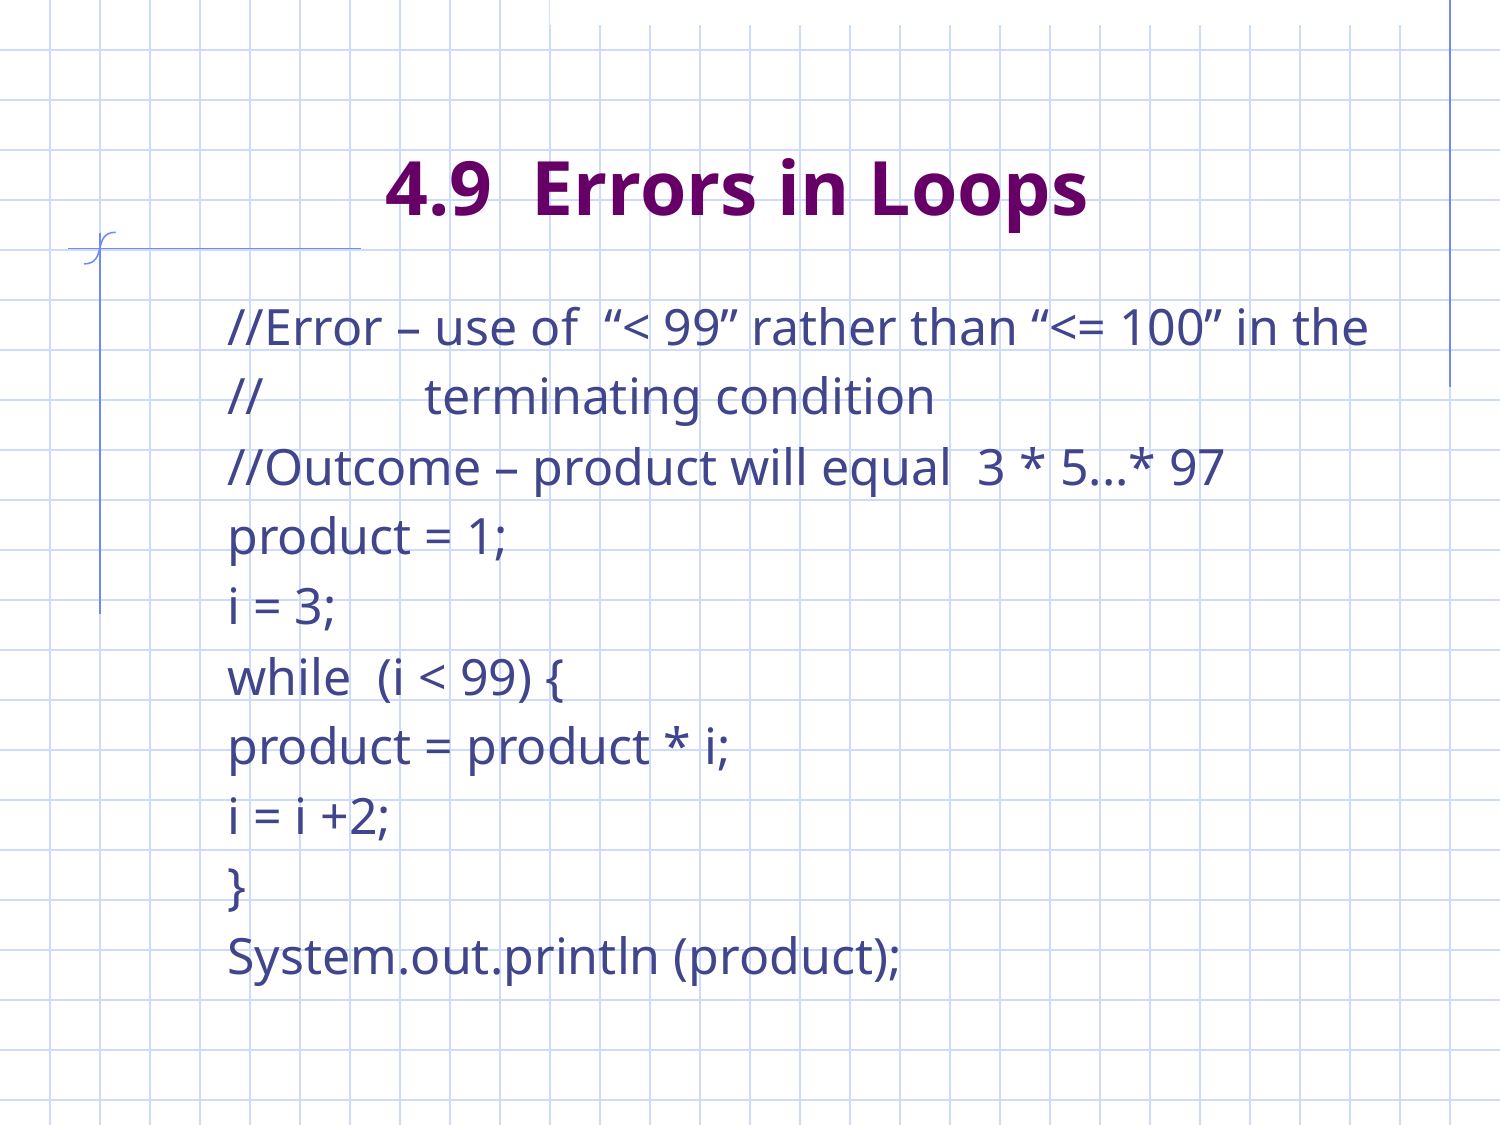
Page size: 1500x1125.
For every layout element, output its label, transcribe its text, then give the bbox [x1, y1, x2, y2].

list //Error – use of “< 99” rather than “<= 100” in the // terminating condition //Outcome – product will equal 3 * 5...* 97 product = 1; i = 3; while (i < 99) { product = product * i; i = i +2; } System.out.println (product); [137, 287, 1450, 1088]
title 4.9 Errors in Loops [99, 112, 1375, 238]
